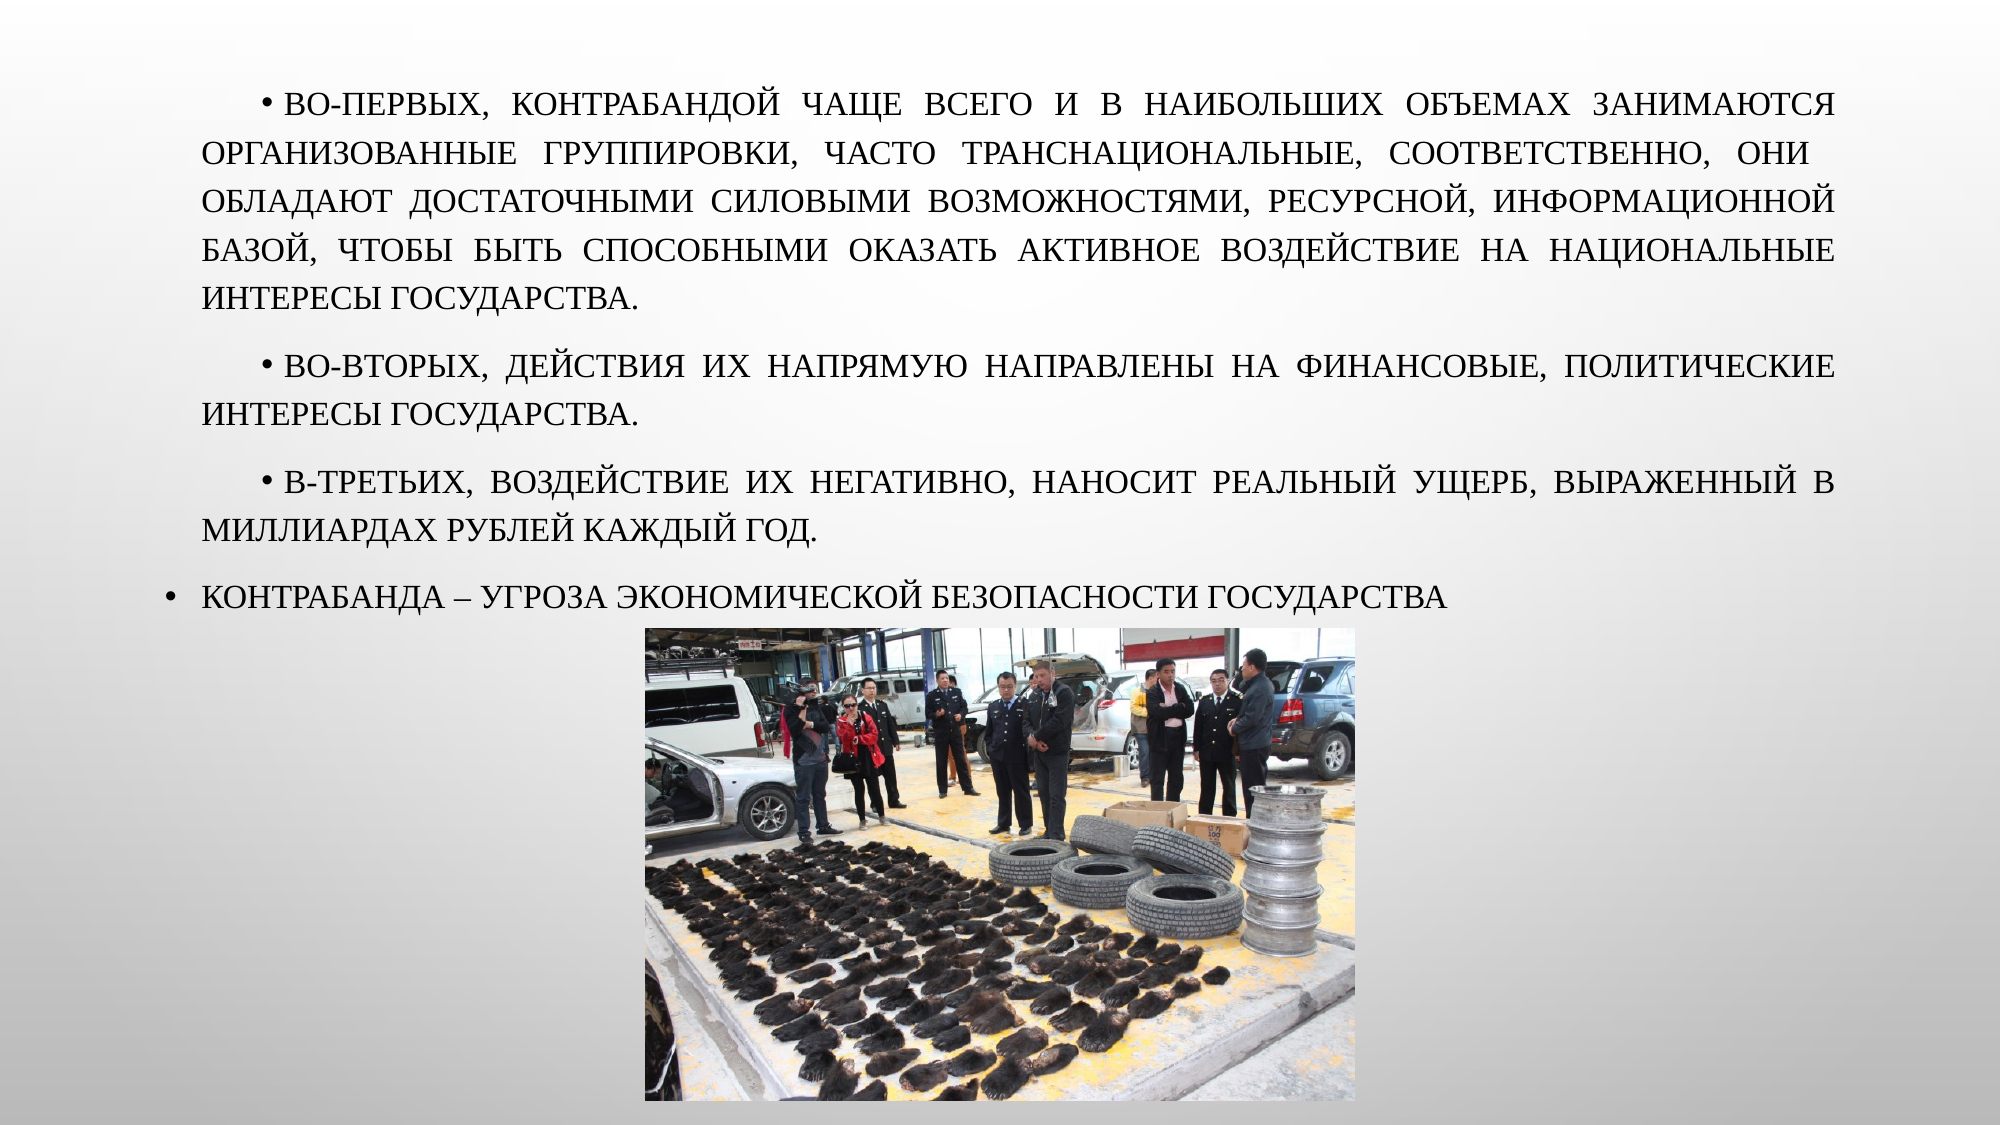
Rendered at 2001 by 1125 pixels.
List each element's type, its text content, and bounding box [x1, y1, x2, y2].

picture [0, 0, 2000, 1125]
list Во-первых, контрабандой чаще всего и в наибольших объемах занимаются организованные группировки, часто транснациональные, соответственно, они обладают достаточными силовыми возможностями, ресурсной, информационной базой, чтобы быть способными оказать активное воздействие на национальные интересы государства. Во-вторых, действия их напрямую направлены на финансовые, политические интересы государства. В-третьих, воздействие их негативно, наносит реальный ущерб, выраженный в миллиардах рублей каждый год. Контрабанда – угроза экономической безопасности государства [149, 66, 1851, 629]
